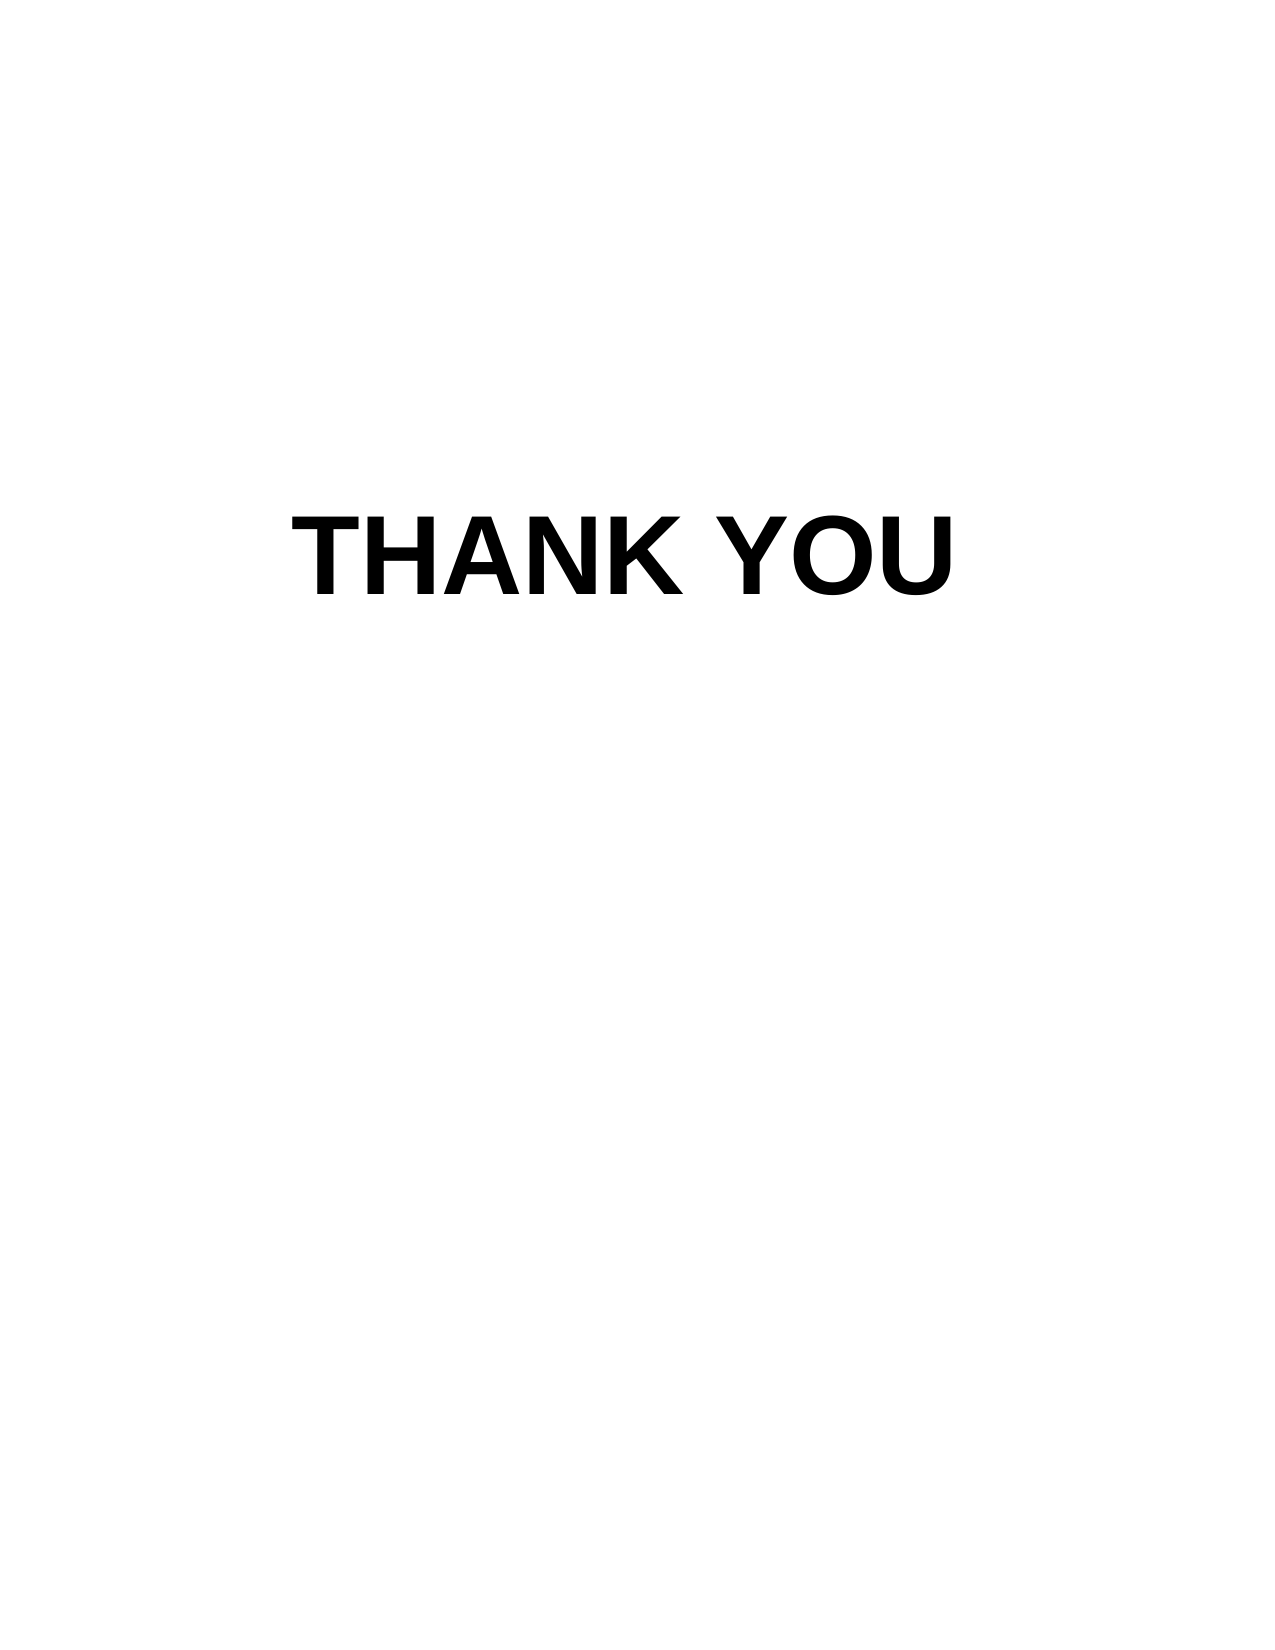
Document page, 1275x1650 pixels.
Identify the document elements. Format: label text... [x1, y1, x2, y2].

text_box THANK YOU [150, 474, 1100, 625]
